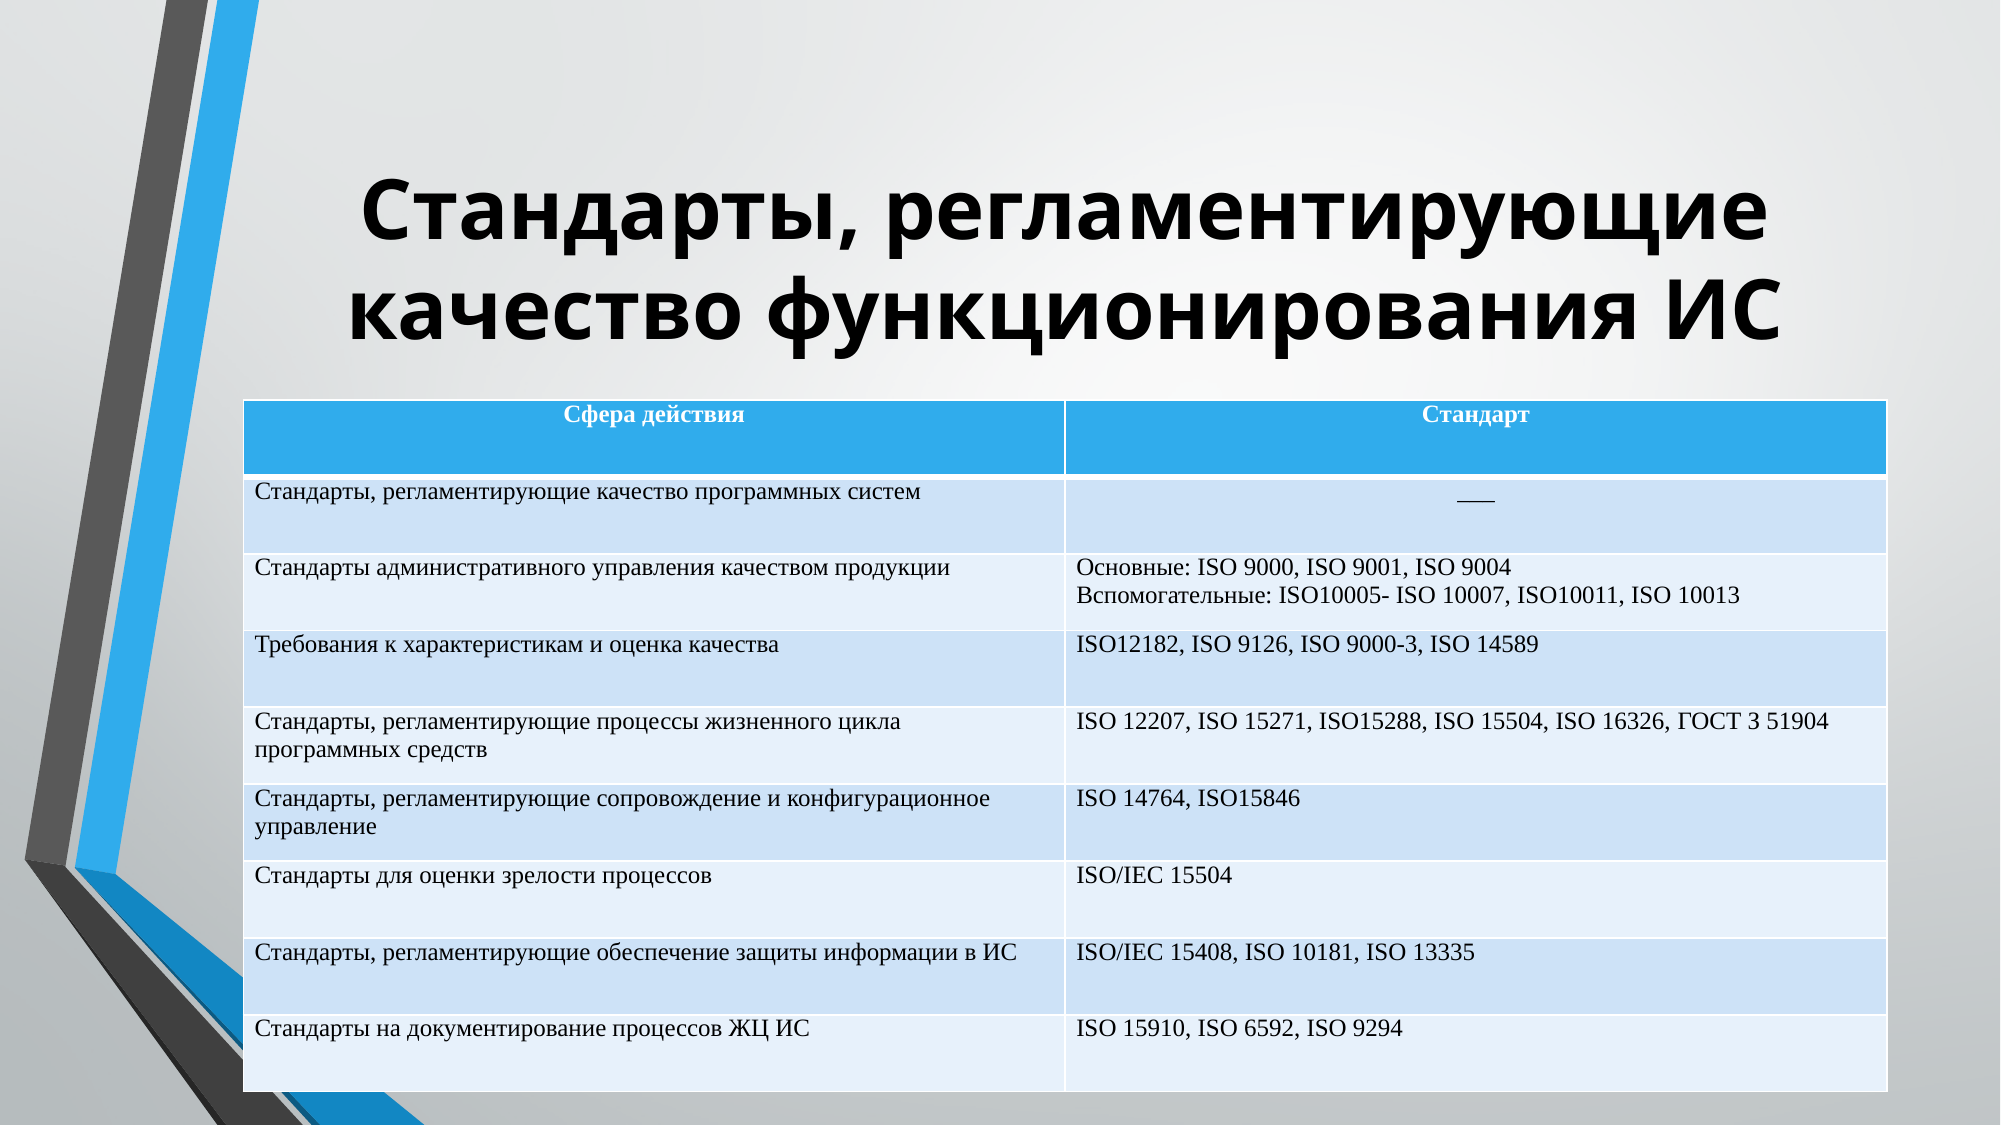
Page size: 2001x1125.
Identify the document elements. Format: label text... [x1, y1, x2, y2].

title Стандарты, регламентирующие качество функционирования ИС [243, 112, 1887, 399]
table_cell ISO 15910, ISO 6592, ISO 9294 [1066, 1016, 1886, 1091]
table_cell Стандарты административного управления качеством продукции [244, 555, 1064, 630]
table_header Стандарт [1066, 401, 1886, 474]
table_cell ISO 12207, ISO 15271, ISO15288, ISO 15504, ISO 16326, ГОСТ З 51904 [1066, 708, 1886, 783]
table_cell ISO/IEC 15408, ISO 10181, ISO 13335 [1066, 939, 1886, 1014]
table_cell ISO/IEC 15504 [1066, 862, 1886, 937]
table_header Сфера действия [244, 401, 1064, 474]
table_cell Основные: ISO 9000, ISO 9001, ISO 9004 Вспомогательные: ISO10005- ISO 10007, ISO10011, ISO 10013 [1066, 555, 1886, 630]
table_cell Стандарты, регламентирующие обеспечение защиты информации в ИС [244, 939, 1064, 1014]
table_cell Стандарты, регламентирующие процессы жизненного цикла программных средств [244, 708, 1064, 783]
table_cell ___ [1066, 480, 1886, 553]
table_cell Стандарты, регламентирующие сопровождение и конфигурационное управление [244, 785, 1064, 860]
table_cell Стандарты на документирование процессов ЖЦ ИС [244, 1016, 1064, 1091]
table_cell Стандарты, регламентирующие качество программных систем [244, 480, 1064, 553]
table_cell ISO 14764, ISO15846 [1066, 785, 1886, 860]
table_cell Стандарты для оценки зрелости процессов [244, 862, 1064, 937]
table_cell Требования к характеристикам и оценка качества [244, 631, 1064, 706]
table_cell ISO12182, ISO 9126, ISO 9000-3, ISO 14589 [1066, 631, 1886, 706]
